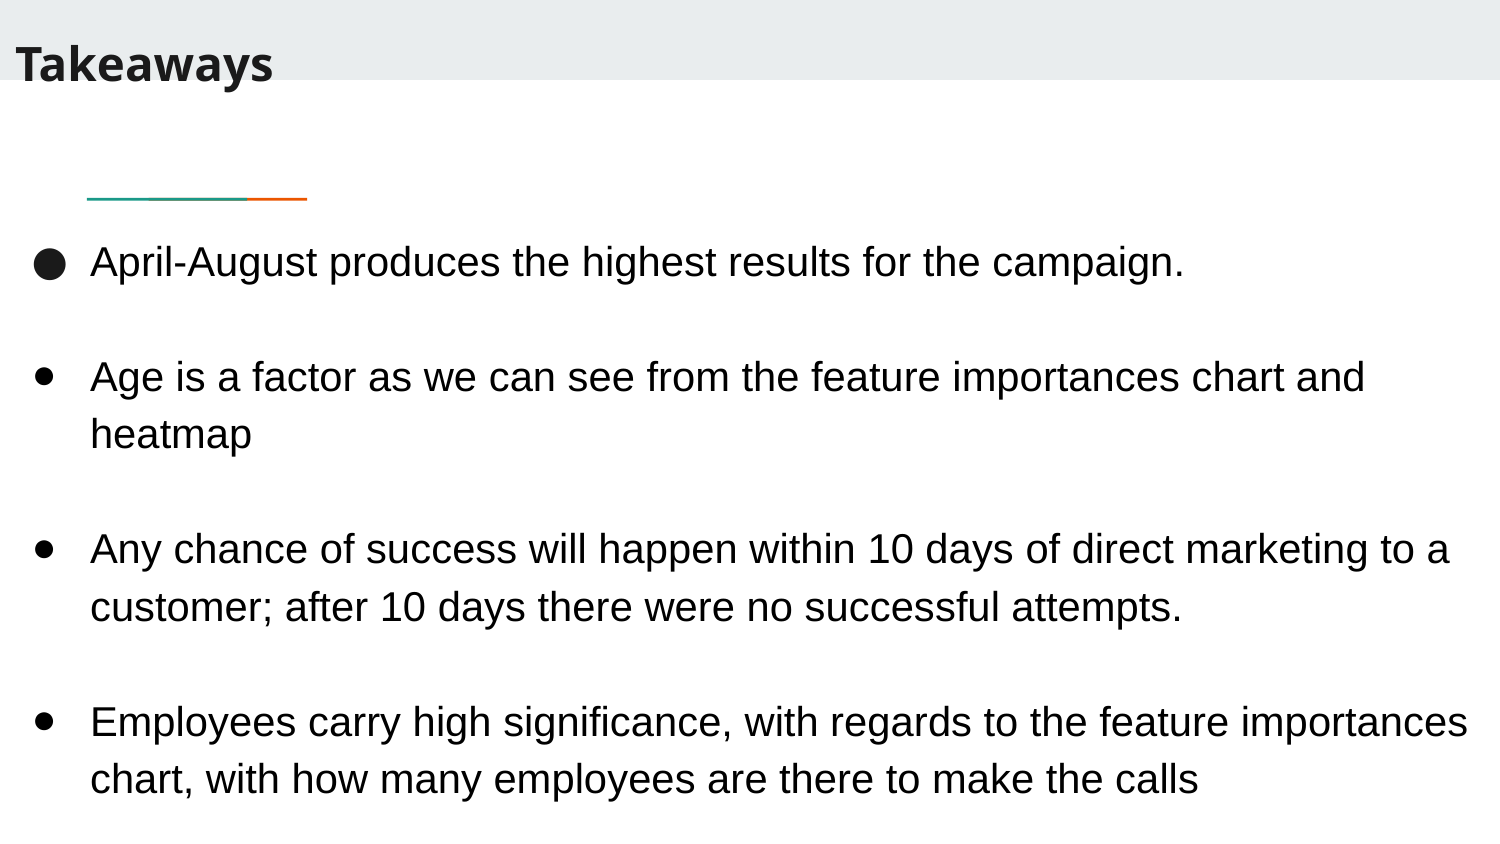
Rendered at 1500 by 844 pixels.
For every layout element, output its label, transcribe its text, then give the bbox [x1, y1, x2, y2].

title Takeaways [0, 18, 1262, 107]
list April-August produces the highest results for the campaign. Age is a factor as we can see from the feature importances chart and heatmap Any chance of success will happen within 10 days of direct marketing to a customer; after 10 days there were no successful attempts. Employees carry high significance, with regards to the feature importances chart, with how many employees are there to make the calls [0, 212, 1500, 823]
